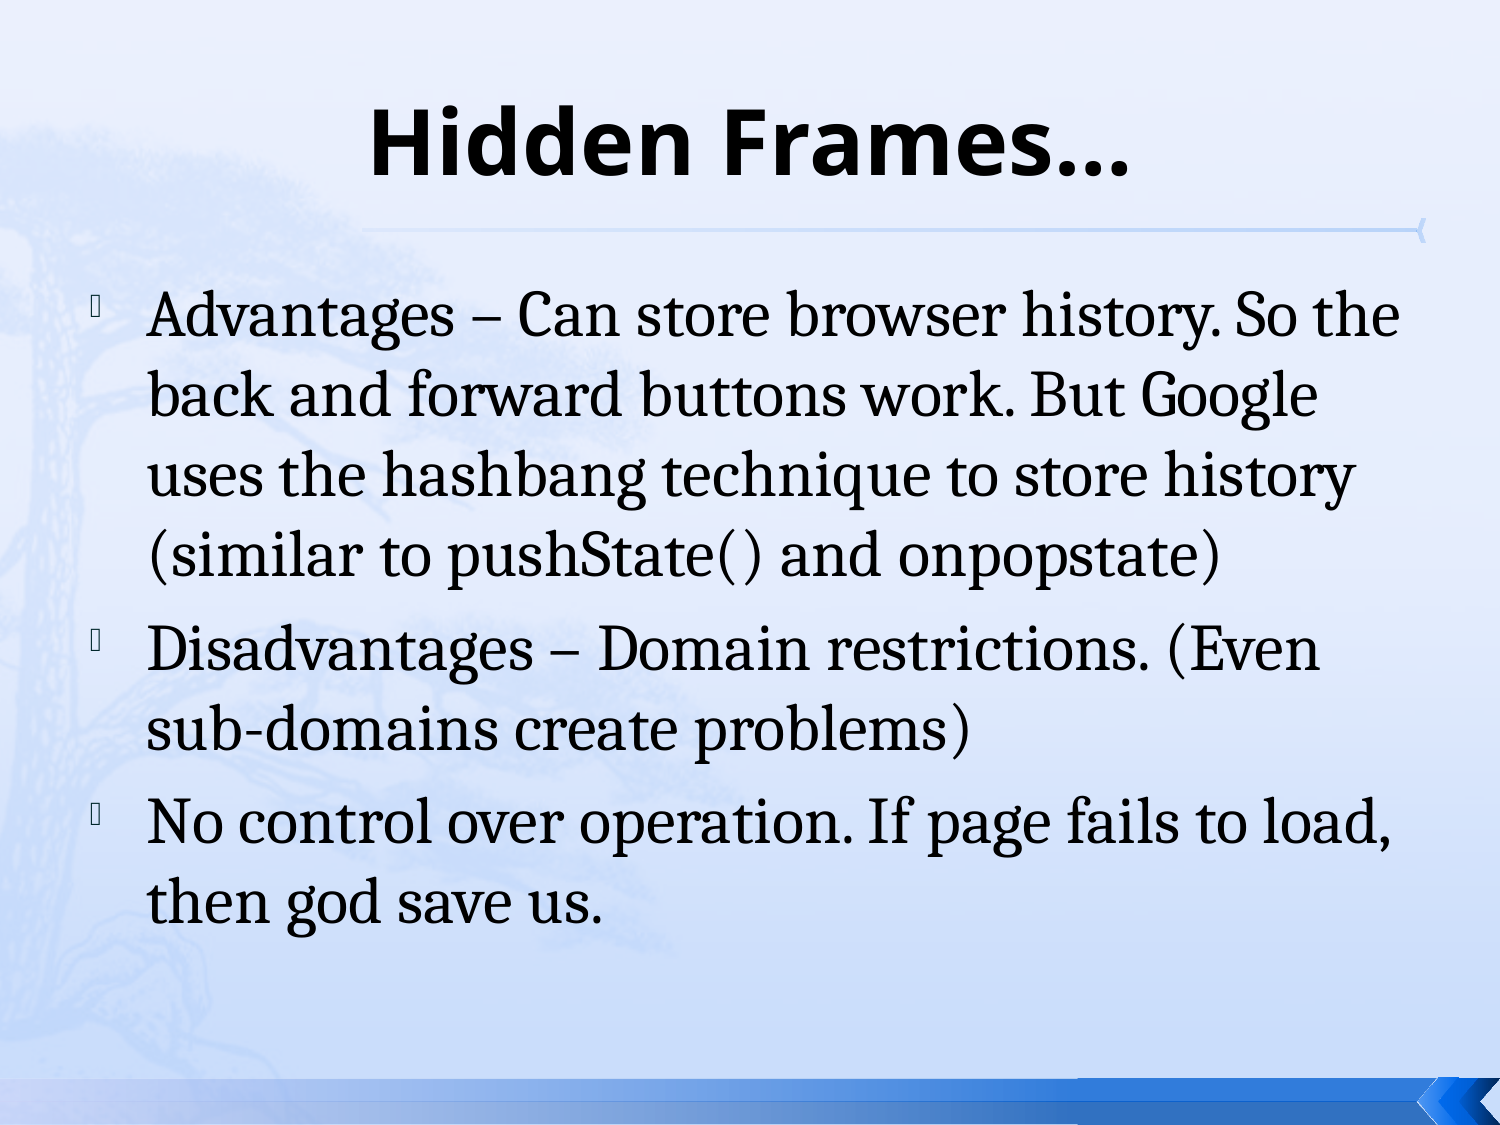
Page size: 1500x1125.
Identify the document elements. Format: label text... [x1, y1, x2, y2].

list Advantages – Can store browser history. So the back and forward buttons work. But Google uses the hashbang technique to store history (similar to pushState() and onpopstate) Disadvantages – Domain restrictions. (Even sub-domains create problems) No control over operation. If page fails to load, then god save us. [75, 262, 1425, 1005]
title Hidden Frames… [75, 45, 1425, 233]
